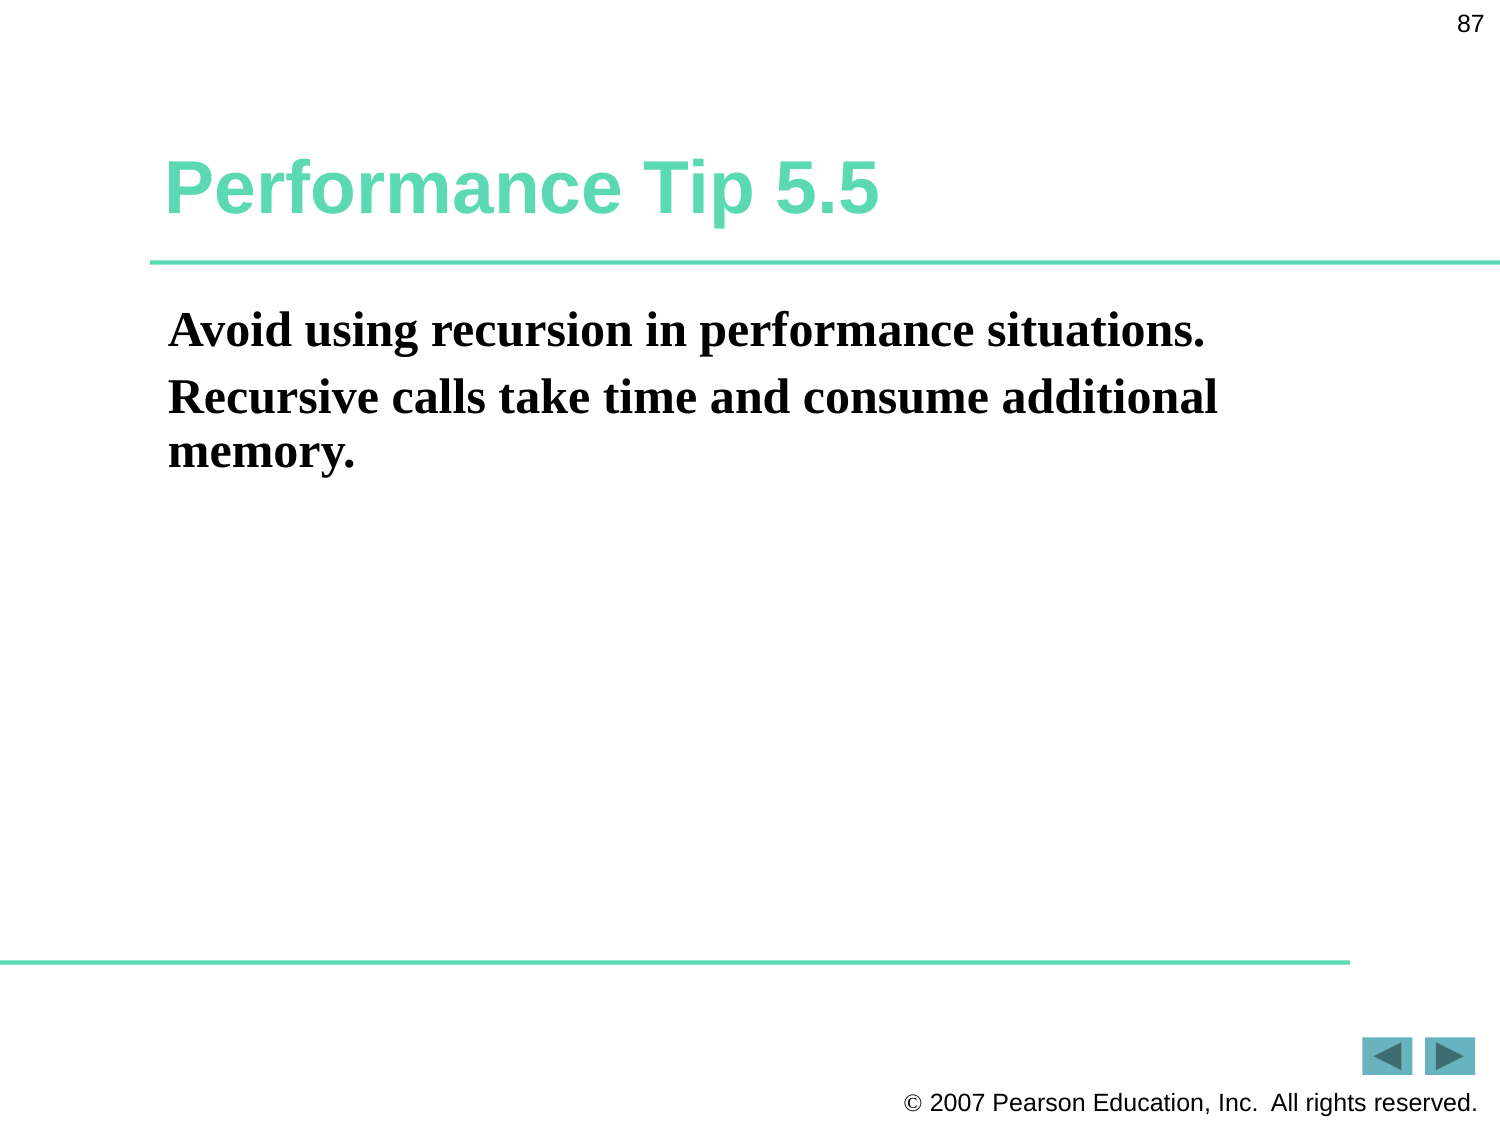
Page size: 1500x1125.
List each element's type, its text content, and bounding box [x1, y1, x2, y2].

list Avoid using recursion in performance situations. Recursive calls take time and consume additional memory. [152, 296, 1291, 490]
slide_number 87 [1149, 0, 1500, 79]
title Performance Tip 5.5 [149, 89, 1425, 285]
